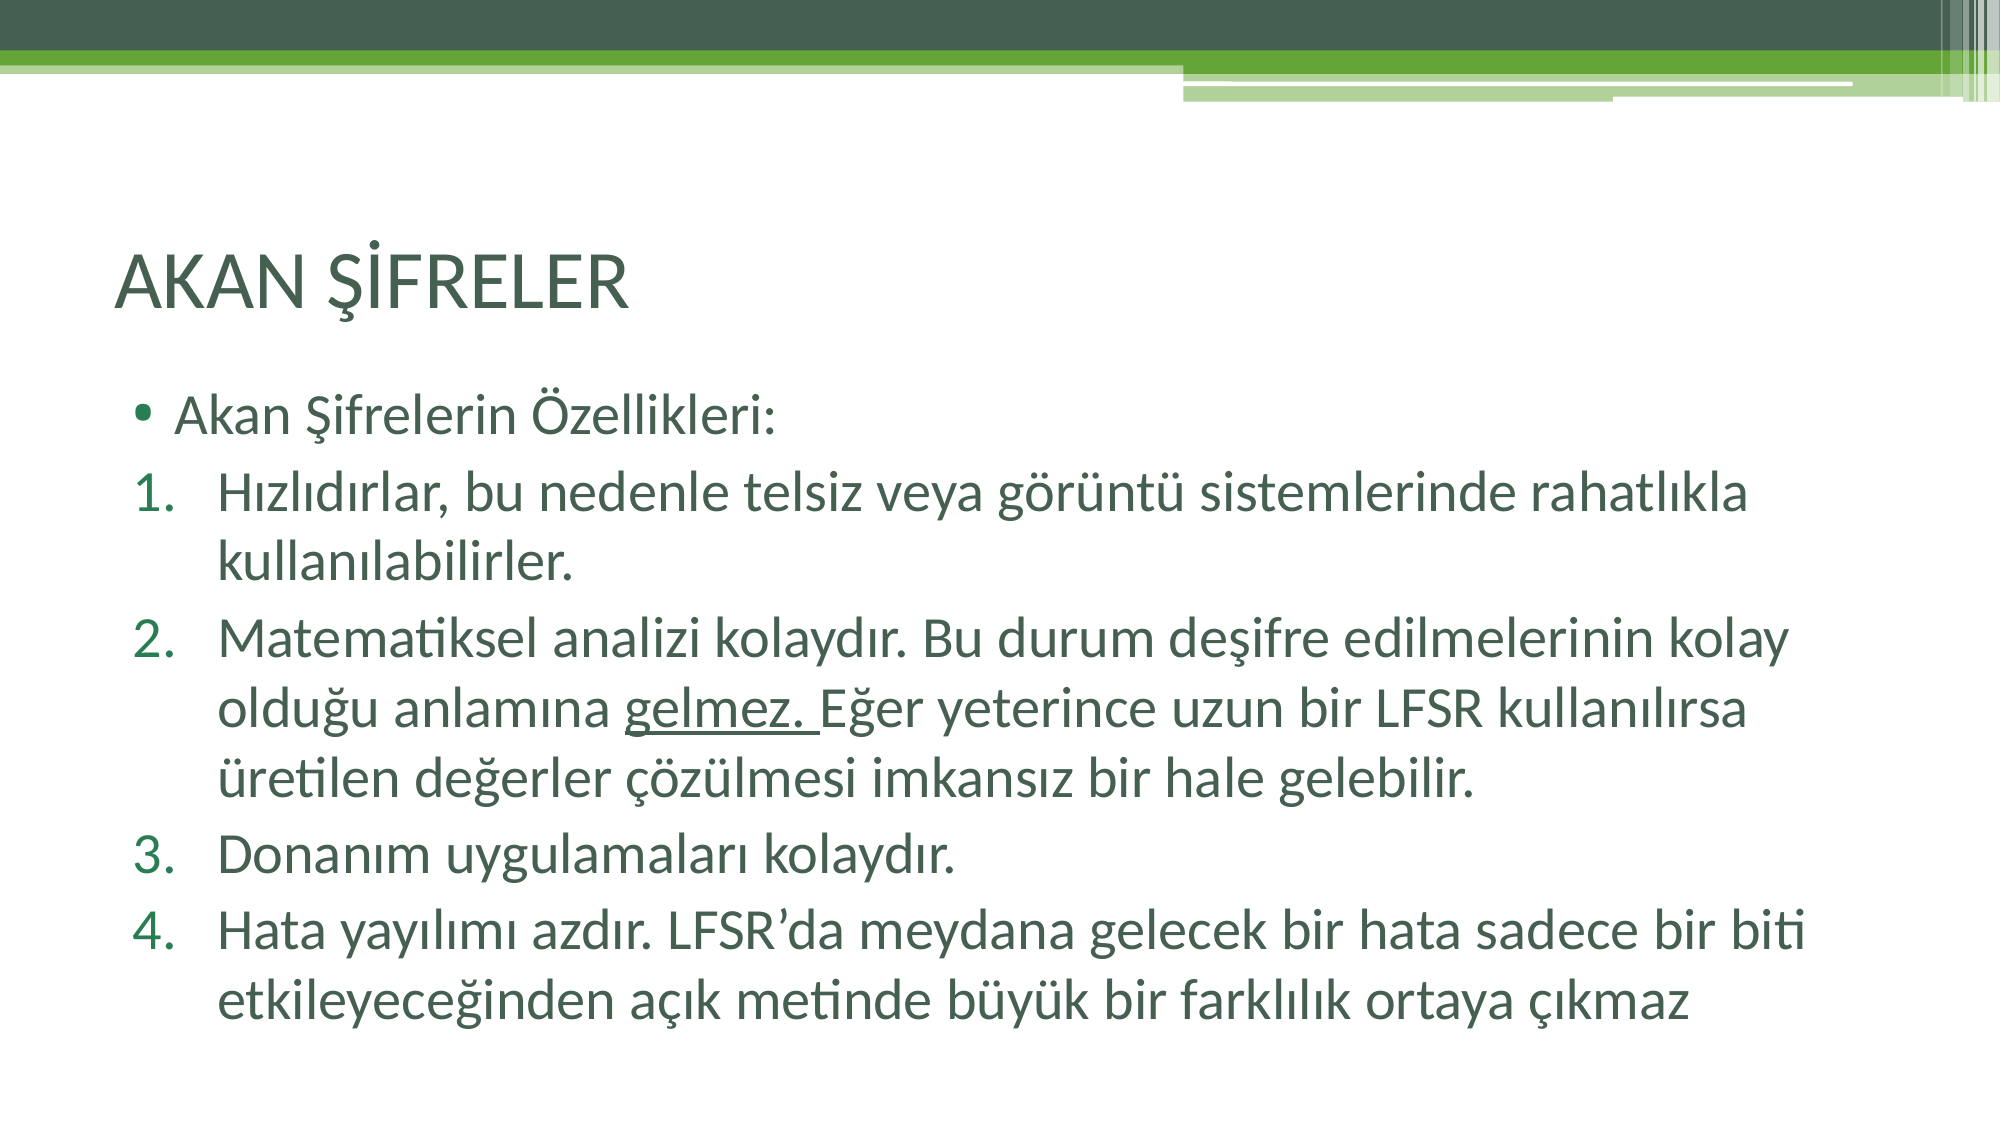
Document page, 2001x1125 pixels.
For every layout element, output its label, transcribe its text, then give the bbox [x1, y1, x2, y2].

title AKAN ŞİFRELER [99, 187, 1900, 363]
list Akan Şifrelerin Özellikleri: Hızlıdırlar, bu nedenle telsiz veya görüntü sistemlerinde rahatlıkla kullanılabilirler. Matematiksel analizi kolaydır. Bu durum deşifre edilmelerinin kolay olduğu anlamına gelmez. Eğer yeterince uzun bir LFSR kullanılırsa üretilen değerler çözülmesi imkansız bir hale gelebilir. Donanım uygulamaları kolaydır. Hata yayılımı azdır. LFSR’da meydana gelecek bir hata sadece bir biti etkileyeceğinden açık metinde büyük bir farklılık ortaya çıkmaz [99, 368, 1900, 1079]
